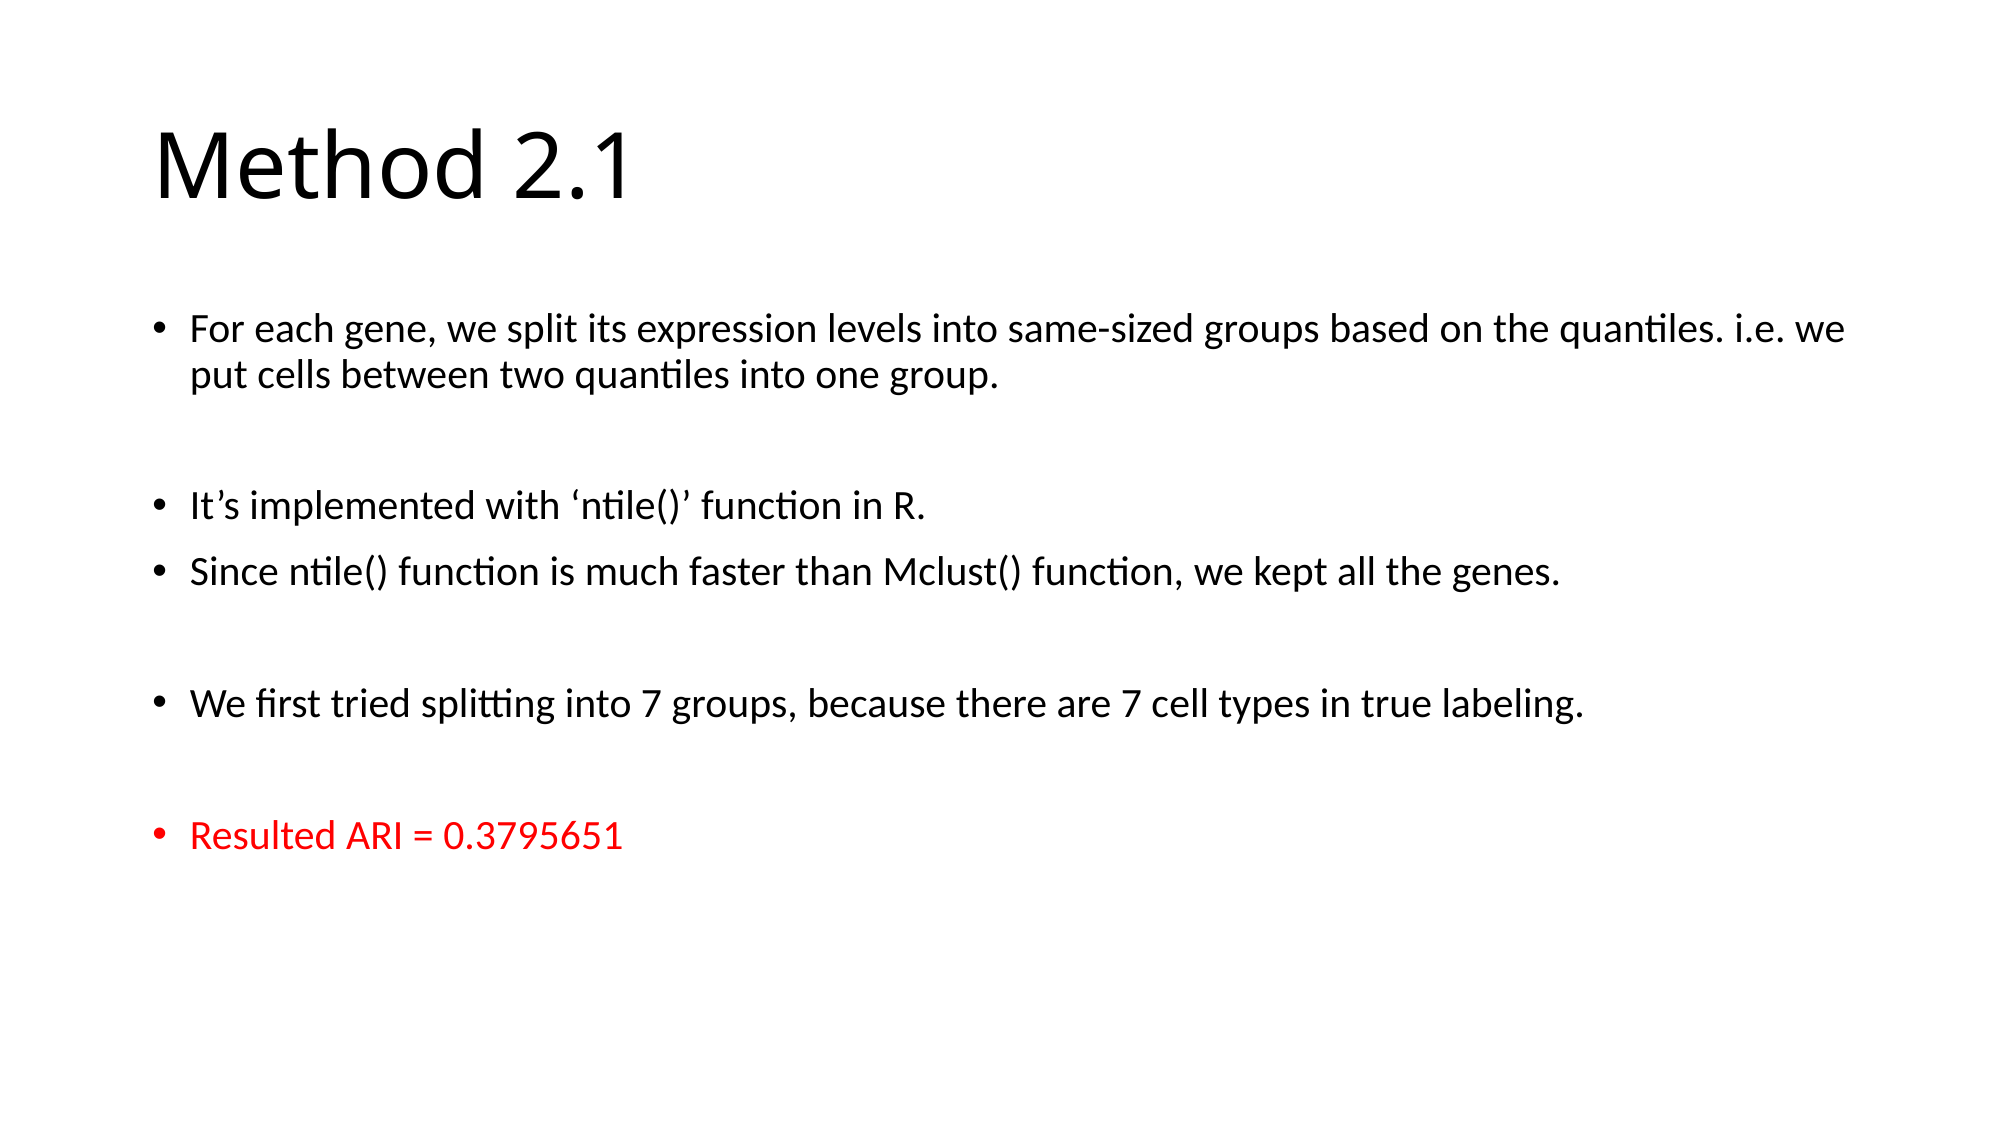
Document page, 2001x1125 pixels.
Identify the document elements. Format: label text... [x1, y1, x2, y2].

title Method 2.1 [137, 59, 1863, 278]
list For each gene, we split its expression levels into same-sized groups based on the quantiles. i.e. we put cells between two quantiles into one group. It’s implemented with ‘ntile()’ function in R. Since ntile() function is much faster than Mclust() function, we kept all the genes. We first tried splitting into 7 groups, because there are 7 cell types in true labeling. Resulted ARI = 0.3795651 [137, 299, 1863, 1014]
